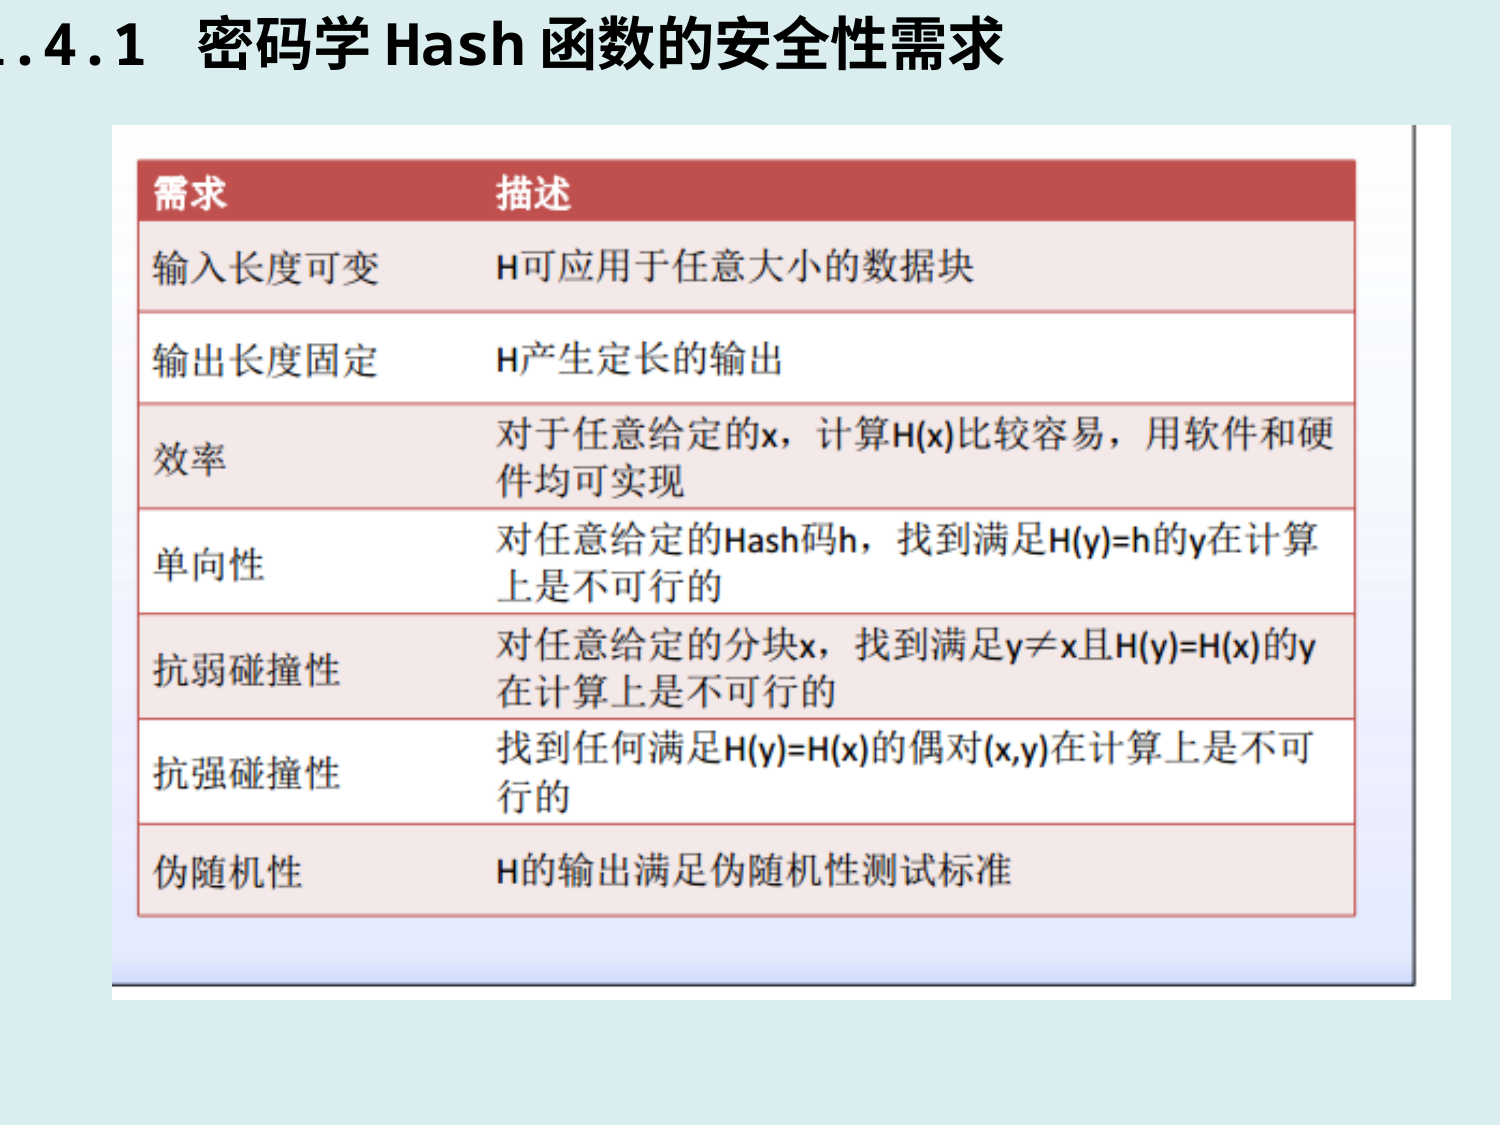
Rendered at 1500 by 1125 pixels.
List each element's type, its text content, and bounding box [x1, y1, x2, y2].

text_box 1.4.1 密码学Hash函数的安全性需求 [0, 0, 1021, 85]
picture [111, 125, 1451, 1000]
